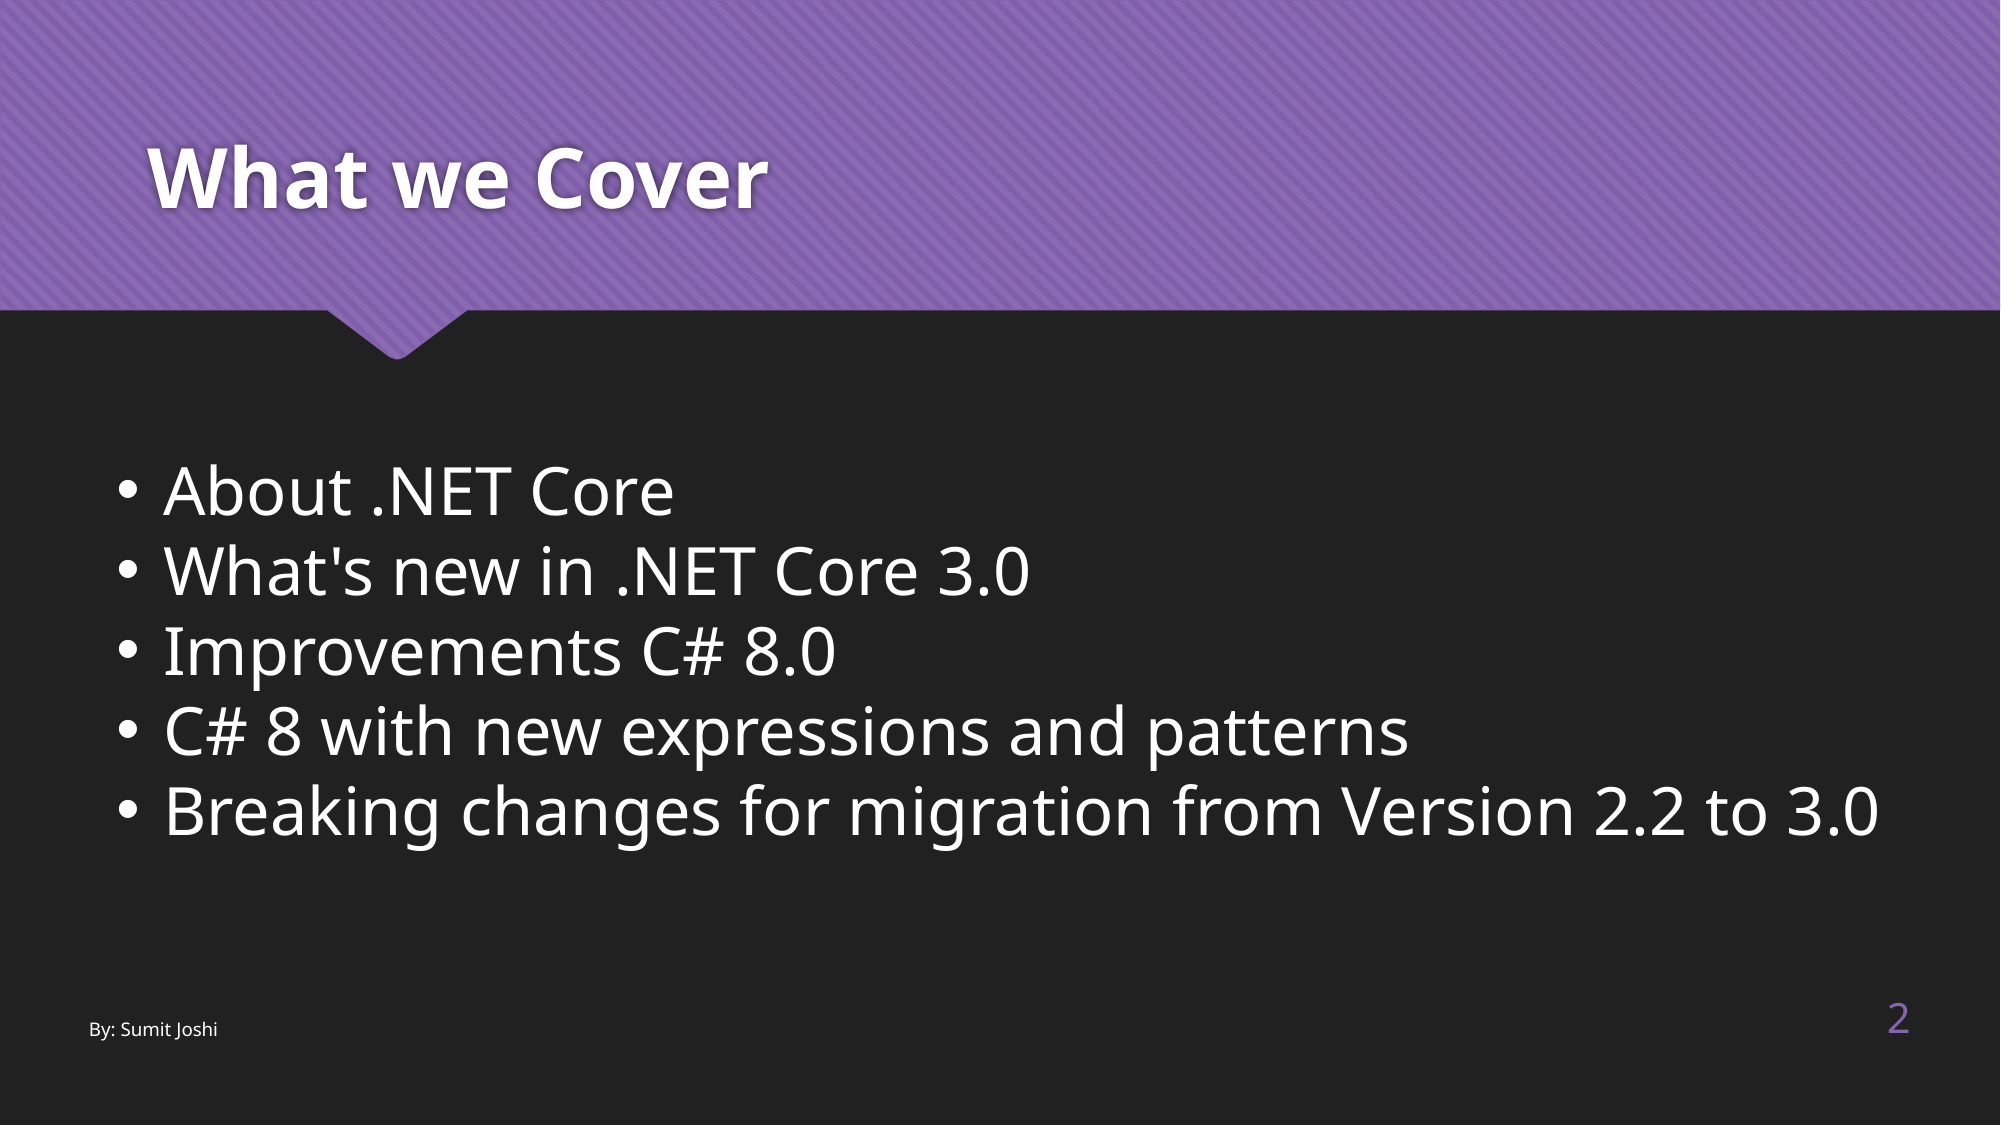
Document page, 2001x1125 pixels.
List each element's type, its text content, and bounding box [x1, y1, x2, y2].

title What we Cover [132, 73, 1868, 233]
slide_number 2 [1751, 970, 1926, 1051]
text_box About .NET Core What's new in .NET Core 3.0 Improvements C# 8.0 C# 8 with new expressions and patterns Breaking changes for migration from Version 2.2 to 3.0 [101, 441, 1899, 856]
footer By: Sumit Joshi [74, 991, 1493, 1051]
